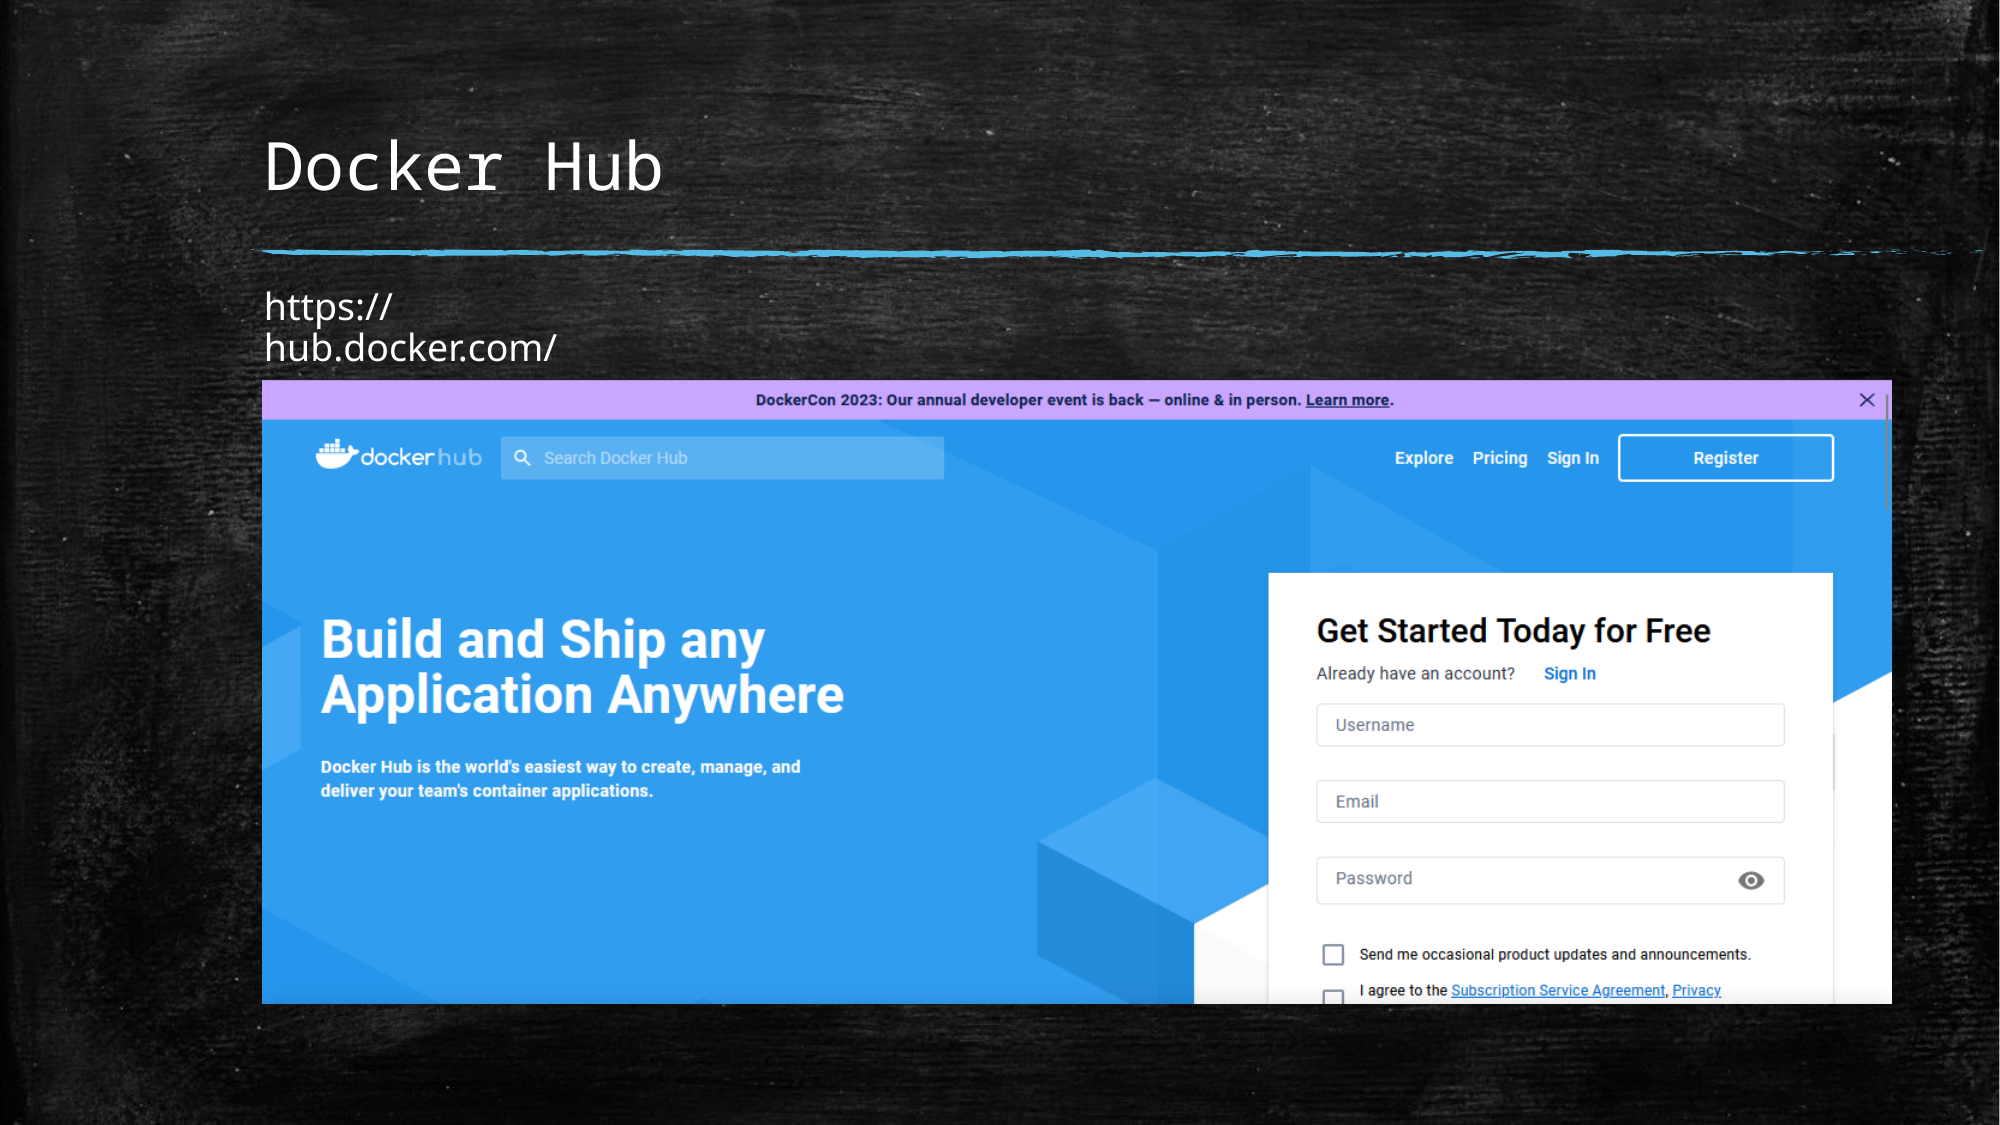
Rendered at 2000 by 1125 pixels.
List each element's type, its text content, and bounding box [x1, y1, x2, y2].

title Docker Hub [249, 45, 1750, 213]
picture [262, 379, 1892, 1004]
text_box https://hub.docker.com/ [249, 280, 699, 377]
